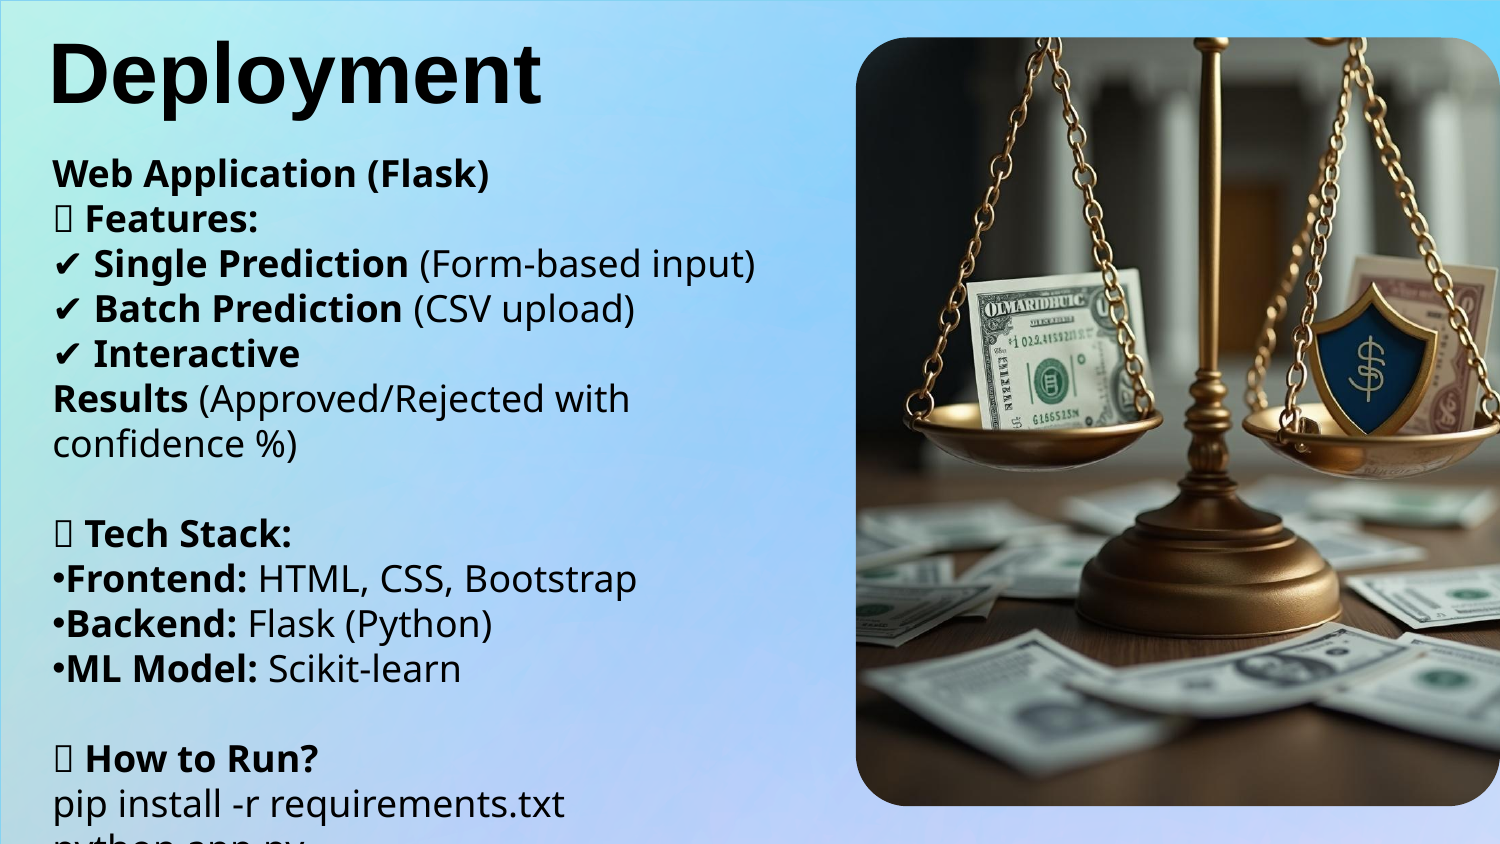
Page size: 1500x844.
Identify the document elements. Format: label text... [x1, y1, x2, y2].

text_box Web Application (Flask) 🌐 Features: ✔ Single Prediction (Form-based input) ✔ Batch Prediction (CSV upload) ✔ Interactive Results (Approved/Rejected with confidence %) 📱 Tech Stack: Frontend: HTML, CSS, Bootstrap Backend: Flask (Python) ML Model: Scikit-learn 🔗 How to Run? pip install -r requirements.txt python app.py [37, 142, 803, 844]
text_box [855, 37, 1500, 807]
picture [2, 2, 1500, 844]
title Deployment [33, 13, 565, 139]
